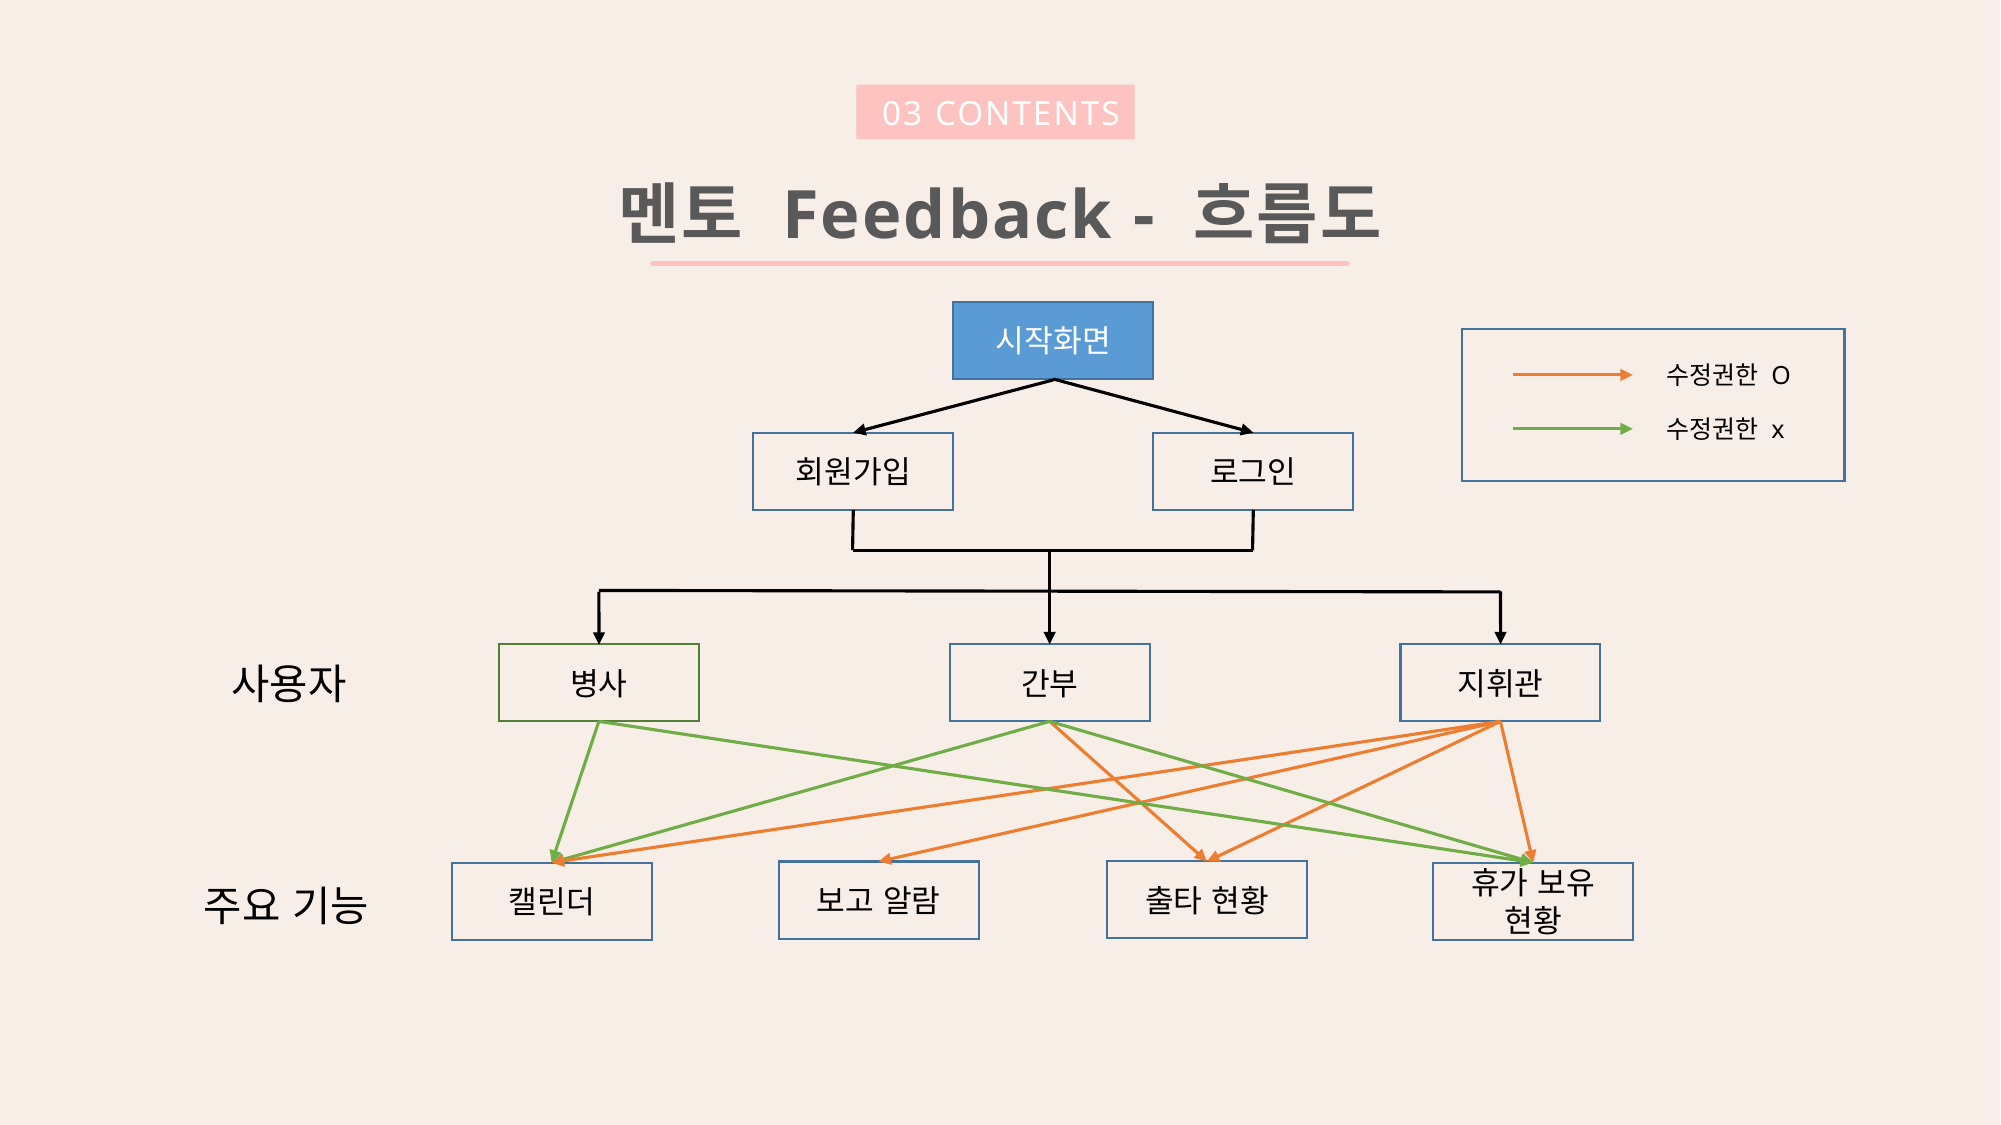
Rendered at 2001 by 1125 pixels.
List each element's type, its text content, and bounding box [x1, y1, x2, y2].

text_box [1054, 379, 1254, 433]
text_box 보고 알람 [778, 863, 980, 940]
text_box 간부 [949, 643, 1151, 721]
text_box 출타 현황 [1106, 863, 1308, 939]
text_box 멘토 Feedback - 흐름도 [603, 164, 1397, 260]
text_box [1049, 721, 1534, 863]
text_box 휴가 보유 현황 [1432, 862, 1634, 941]
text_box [598, 721, 1049, 863]
text_box 병사 [498, 643, 700, 722]
text_box 지휘관 [1399, 643, 1601, 722]
text_box 캘린더 [451, 862, 653, 941]
text_box 회원가입 [752, 432, 954, 511]
text_box 시작화면 [952, 301, 1154, 379]
text_box 03 CONTENTS [856, 84, 1135, 140]
list 사용자 주요 기능 [137, 299, 1863, 1014]
text_box [1461, 328, 1846, 482]
text_box 로그인 [1152, 432, 1354, 511]
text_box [551, 721, 598, 863]
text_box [853, 379, 1054, 433]
